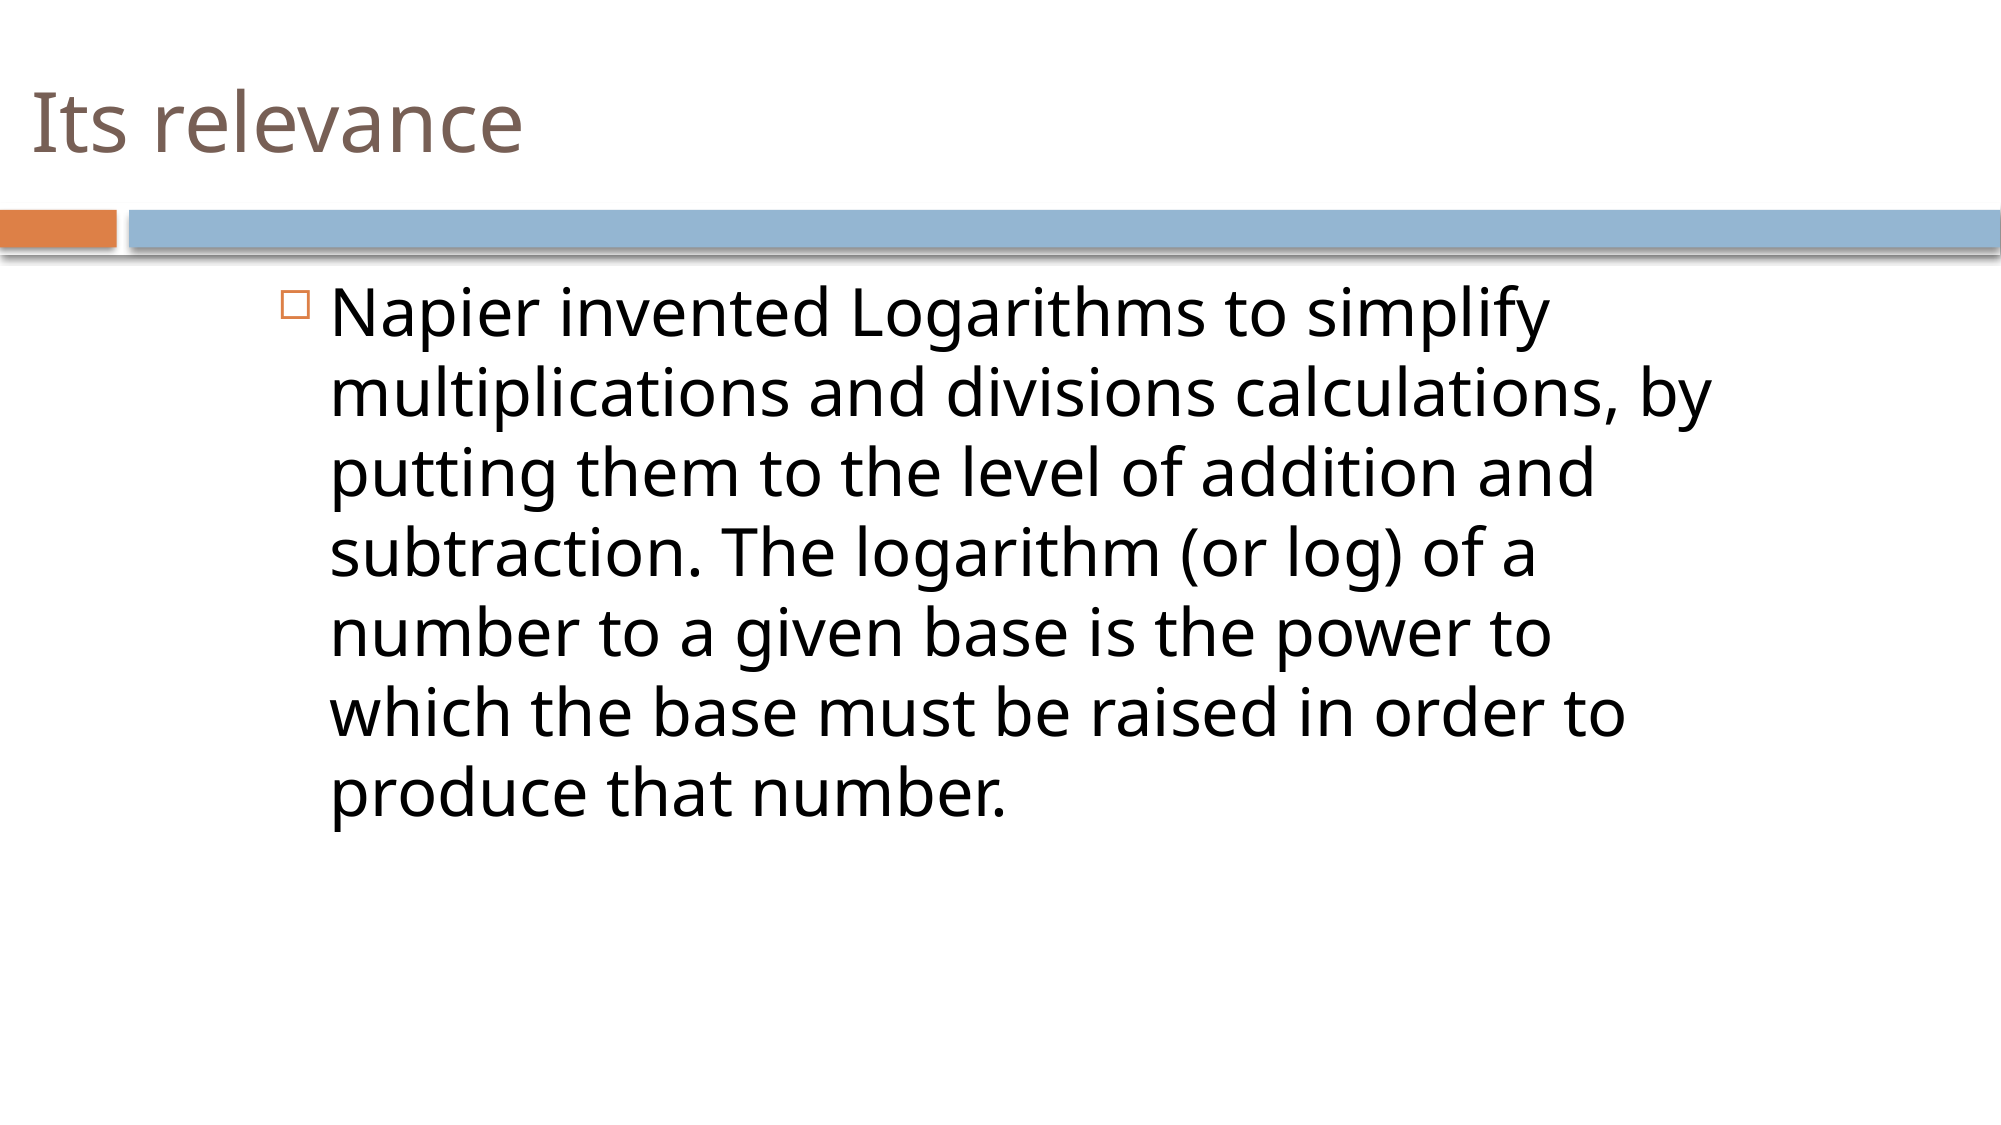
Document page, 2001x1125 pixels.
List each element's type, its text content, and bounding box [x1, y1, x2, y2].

title Its relevance [16, 37, 1984, 200]
list Napier invented Logarithms to simplify multiplications and divisions calculations, by putting them to the level of addition and subtraction. The logarithm (or log) of a number to a given base is the power to which the base must be raised in order to produce that number. [262, 262, 1738, 1055]
